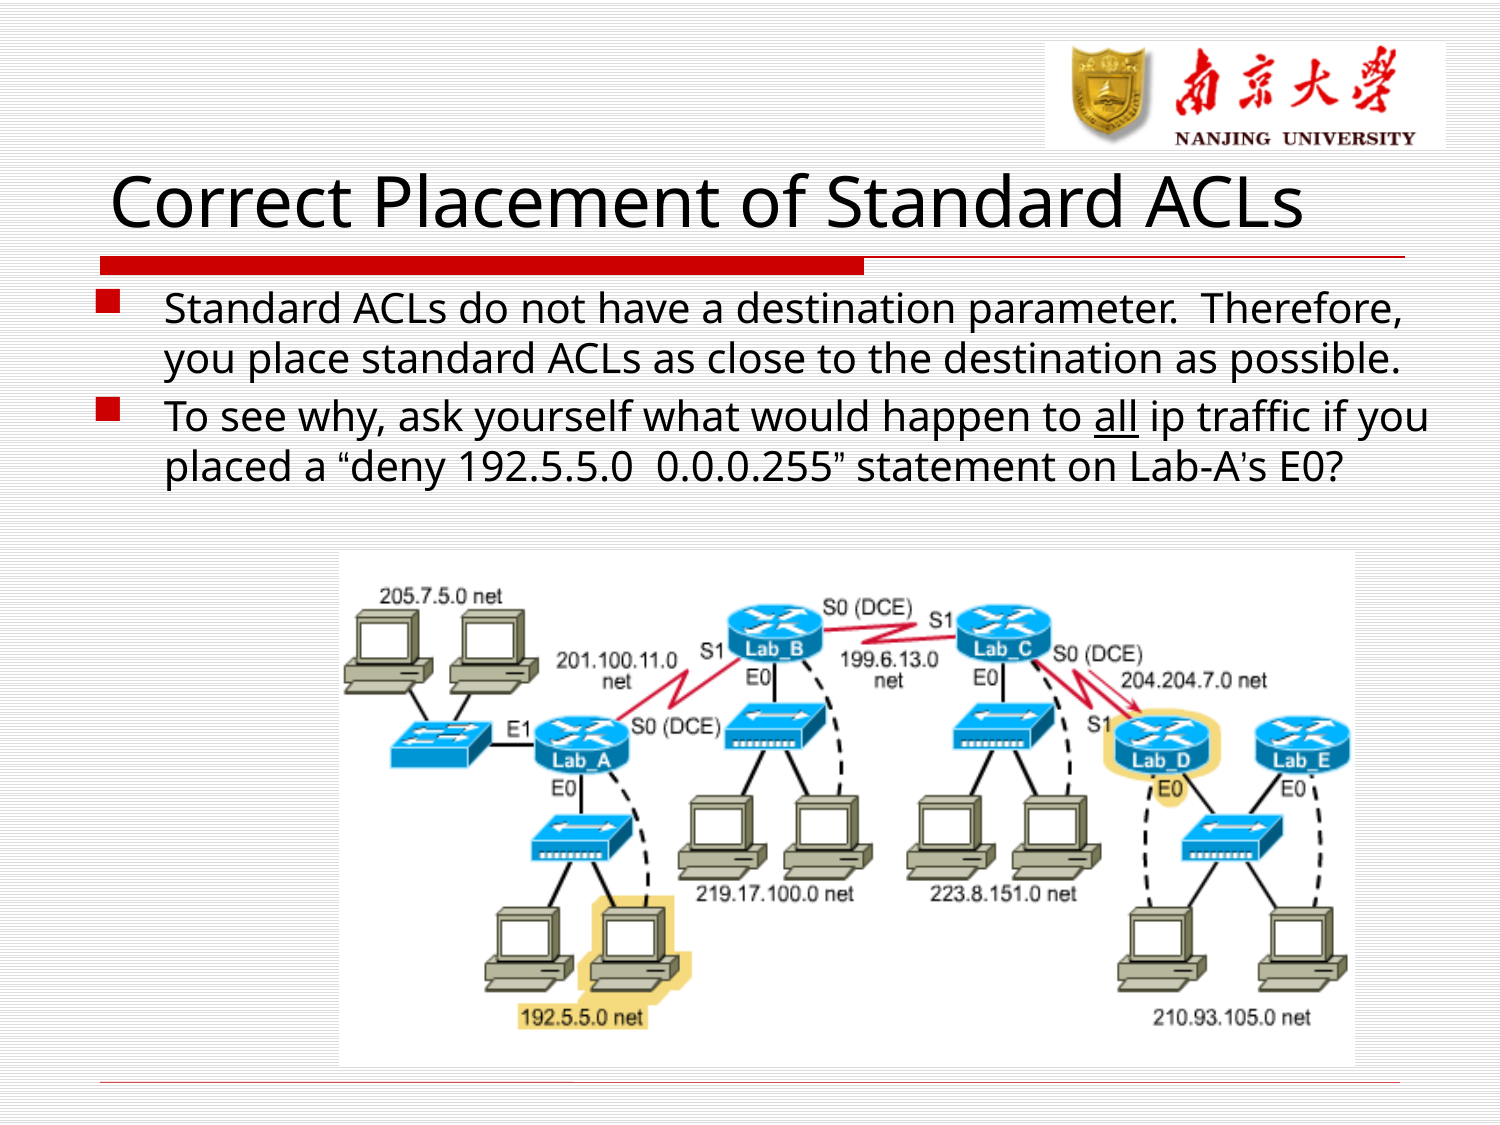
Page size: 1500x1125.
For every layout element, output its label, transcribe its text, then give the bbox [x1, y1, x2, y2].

list Standard ACLs do not have a destination parameter. Therefore, you place standard ACLs as close to the destination as possible. To see why, ask yourself what would happen to all ip traffic if you placed a “deny 192.5.5.0 0.0.0.255” statement on Lab-A’s E0? [0, 273, 1500, 682]
title Correct Placement of Standard ACLs [94, 50, 1459, 250]
picture [339, 550, 1355, 1067]
picture [1045, 42, 1446, 50]
